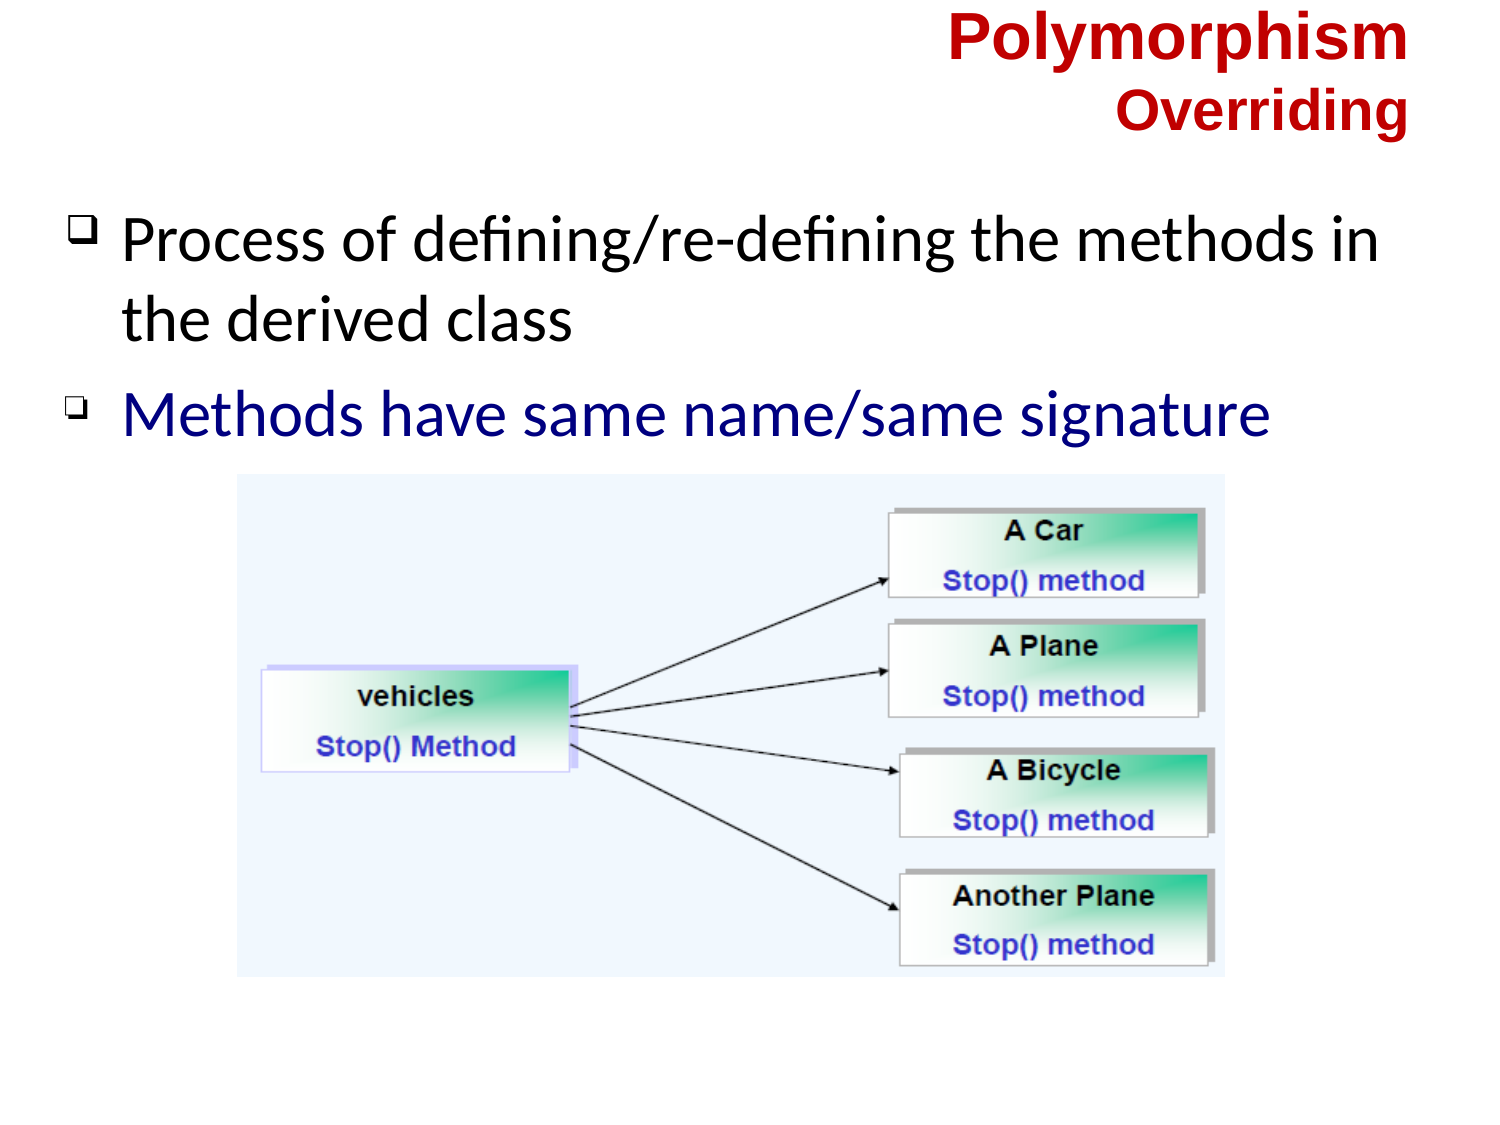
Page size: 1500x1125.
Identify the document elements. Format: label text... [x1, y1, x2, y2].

title Polymorphism Overriding [289, 0, 1426, 151]
picture [237, 474, 1226, 977]
text_box Methods have same name/same signature [50, 362, 1438, 475]
list Process of defining/re-defining the methods in the derived class [49, 187, 1438, 363]
